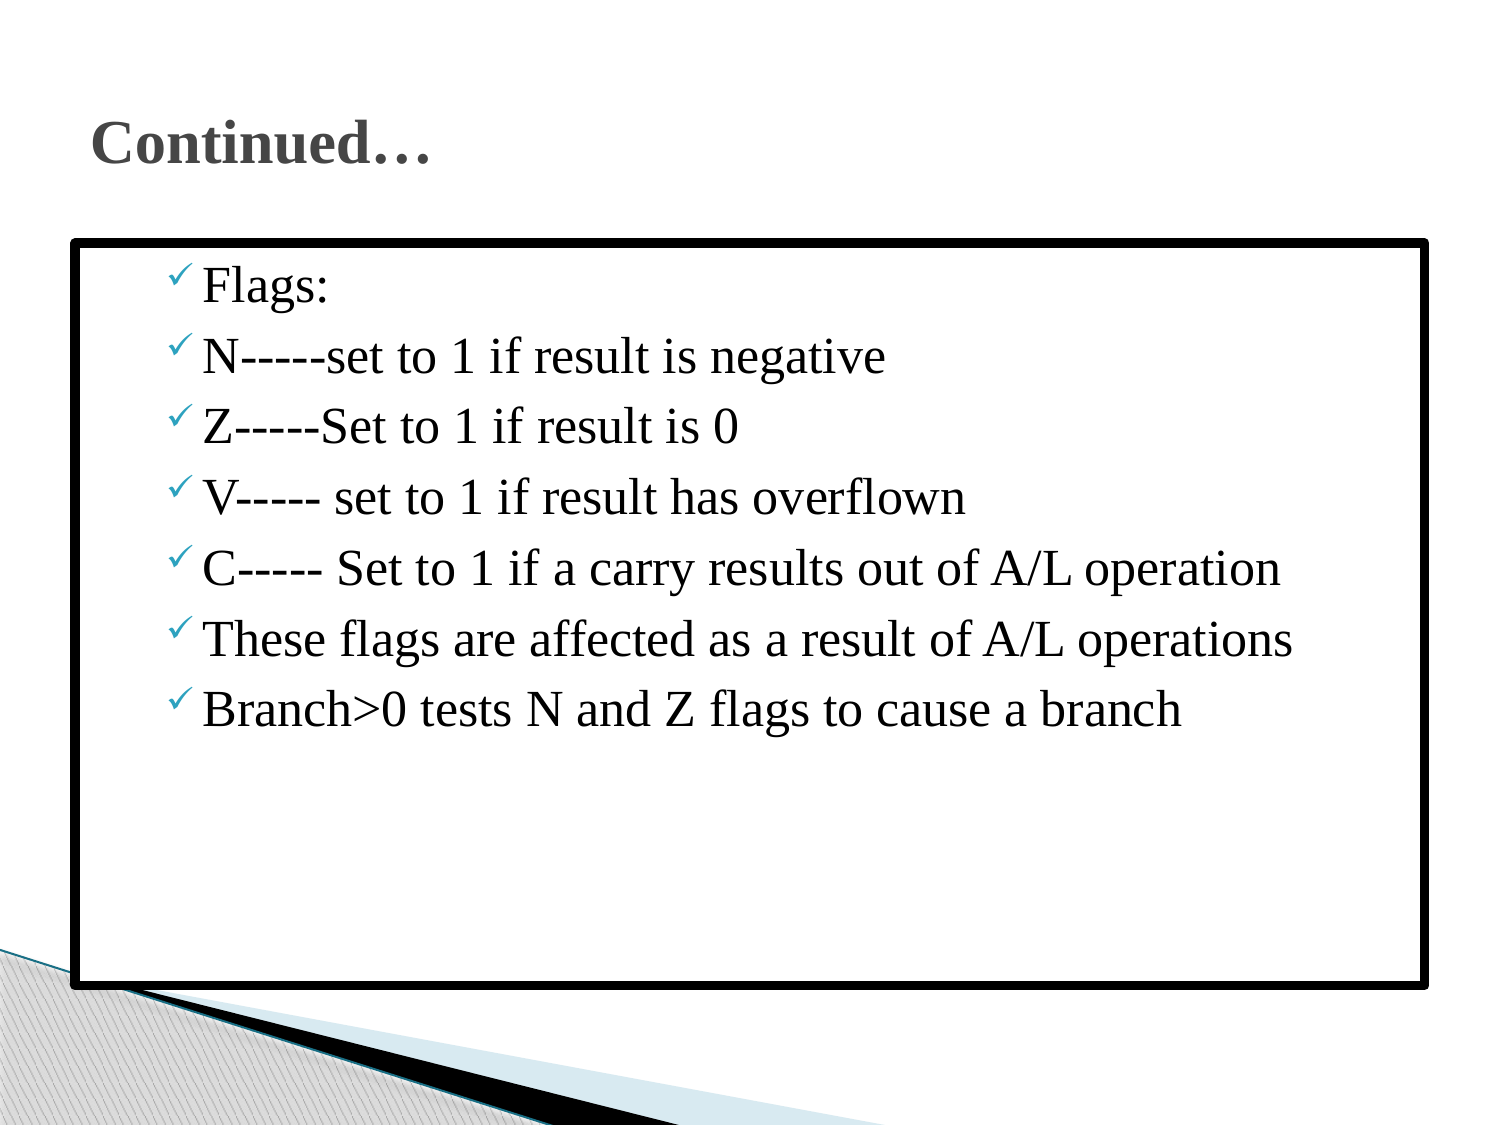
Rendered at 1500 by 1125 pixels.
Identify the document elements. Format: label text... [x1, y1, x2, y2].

list Flags: N-----set to 1 if result is negative Z-----Set to 1 if result is 0 V----- set to 1 if result has overflown C----- Set to 1 if a carry results out of A/L operation These flags are affected as a result of A/L operations Branch>0 tests N and Z flags to cause a branch [70, 238, 1429, 990]
title Continued… [75, 45, 1425, 233]
